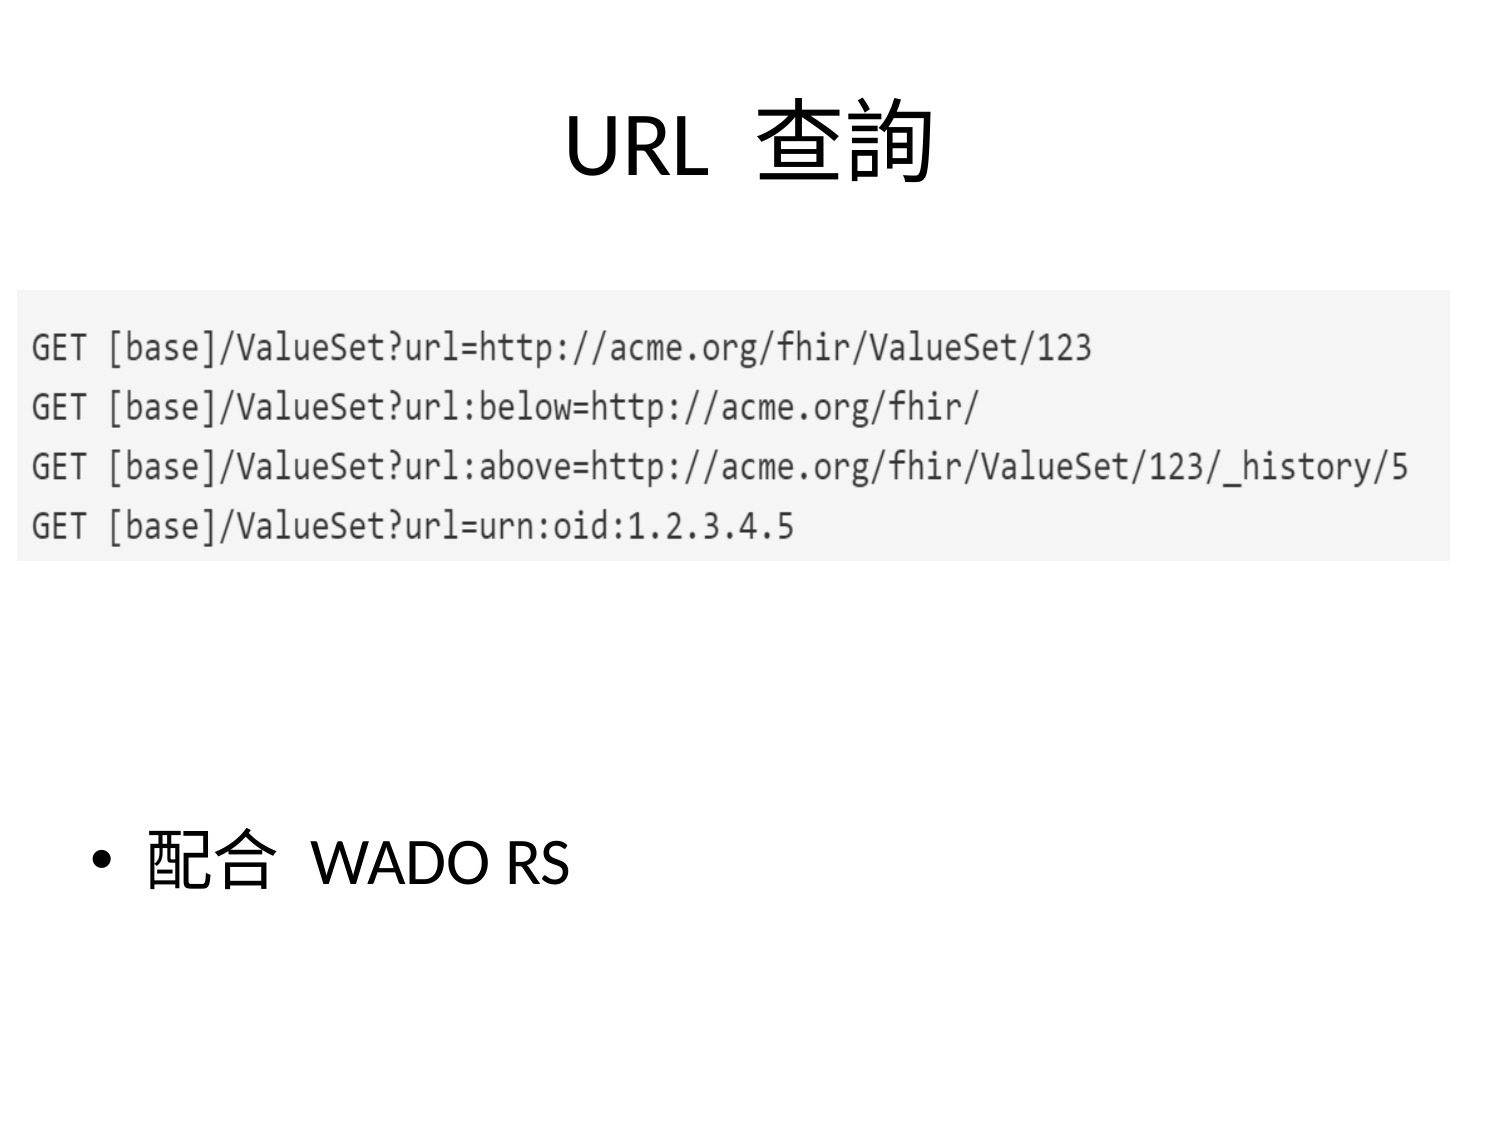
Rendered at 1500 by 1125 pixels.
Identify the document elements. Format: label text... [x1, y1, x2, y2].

list 配合 WADO RS [75, 810, 1425, 1005]
picture [17, 290, 1451, 562]
title URL 查詢 [75, 45, 1425, 233]
